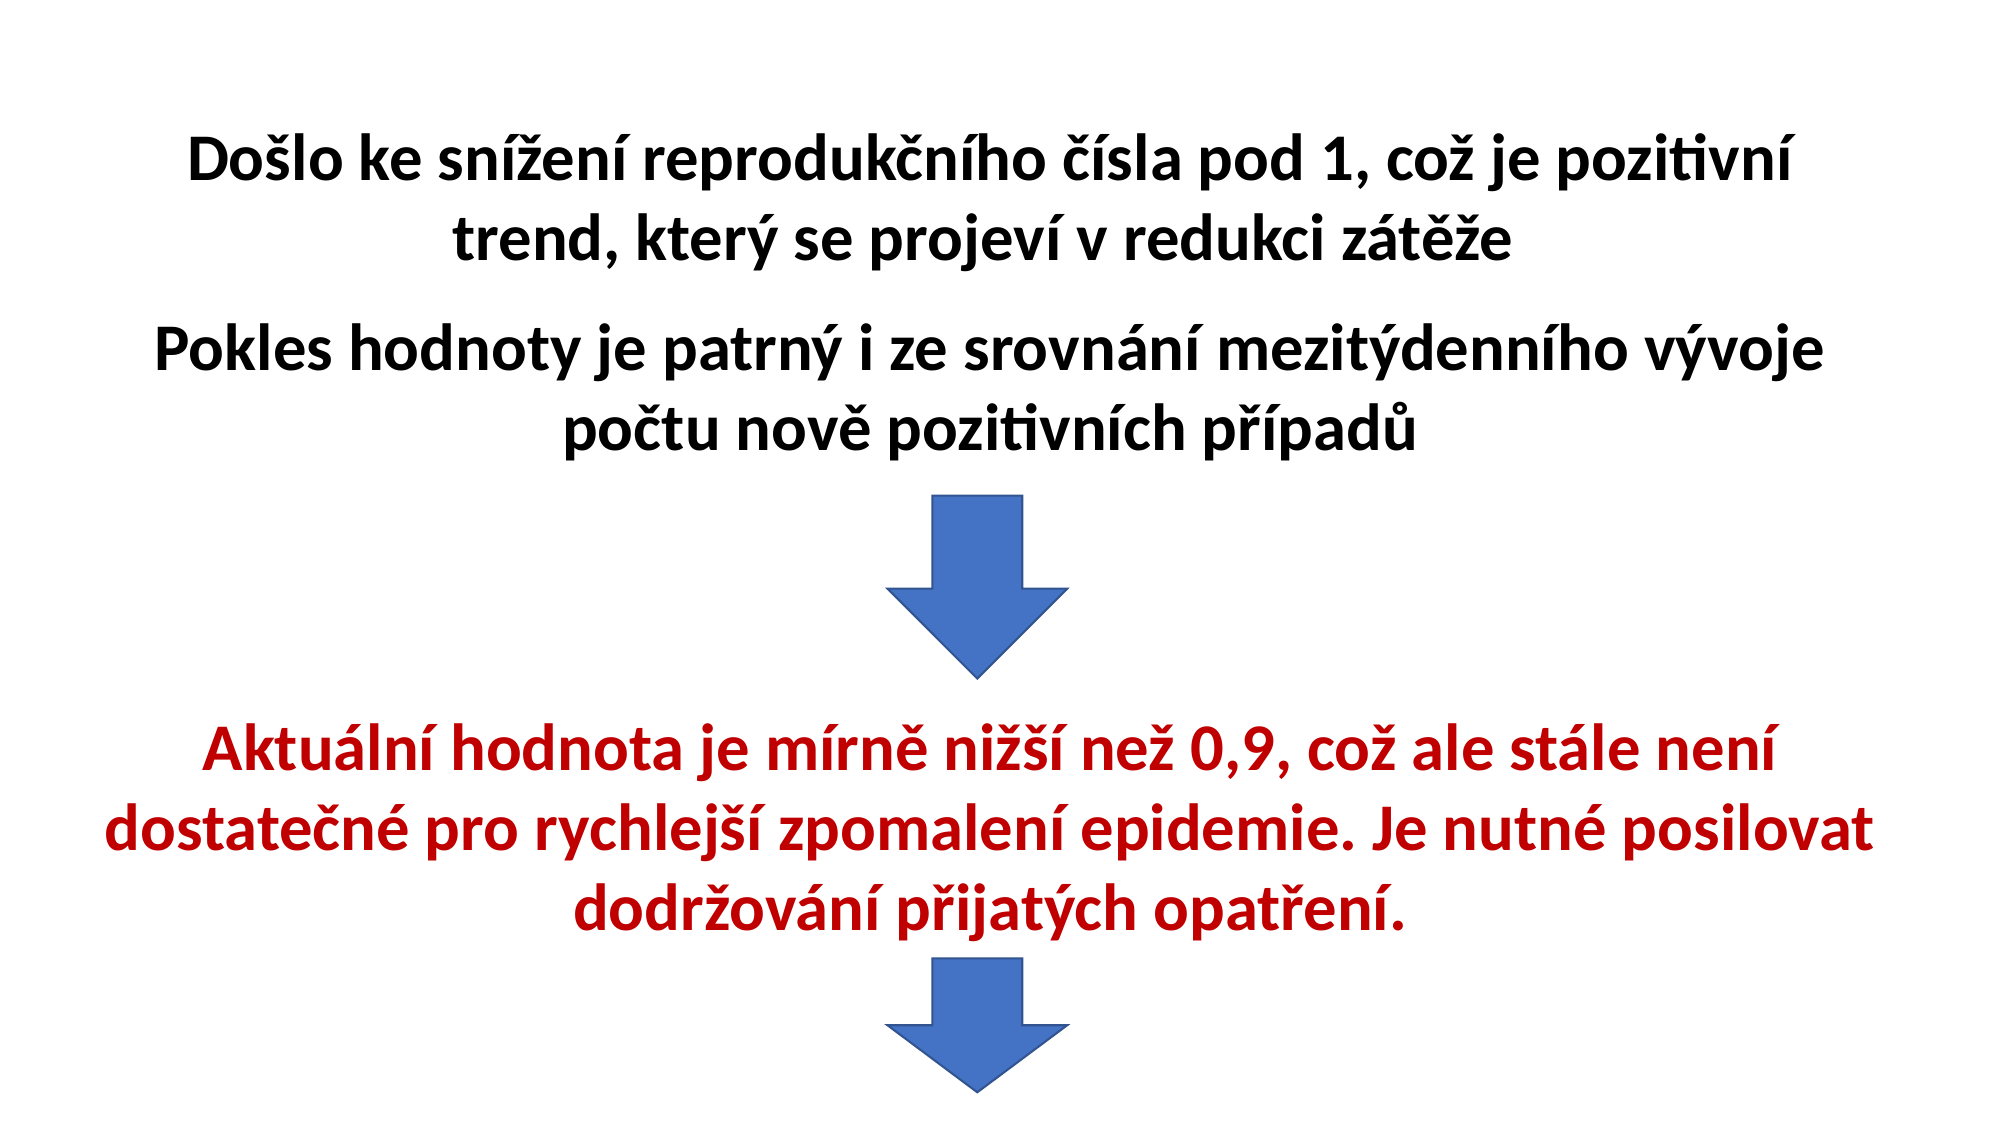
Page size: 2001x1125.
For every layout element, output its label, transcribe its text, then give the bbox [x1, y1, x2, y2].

text_box Pokles hodnoty je patrný i ze srovnání mezitýdenního vývoje počtu nově pozitivních případů Aktuální hodnota je mírně nižší než 0,9, což ale stále není dostatečné pro rychlejší zpomalení epidemie. Je nutné posilovat dodržování přijatých opatření. [60, 296, 1922, 952]
text_box [884, 494, 1070, 681]
text_box [884, 957, 1071, 1094]
text_box Došlo ke snížení reprodukčního čísla pod 1, což je pozitivní trend, který se projeví v redukci zátěže [82, 106, 1899, 281]
